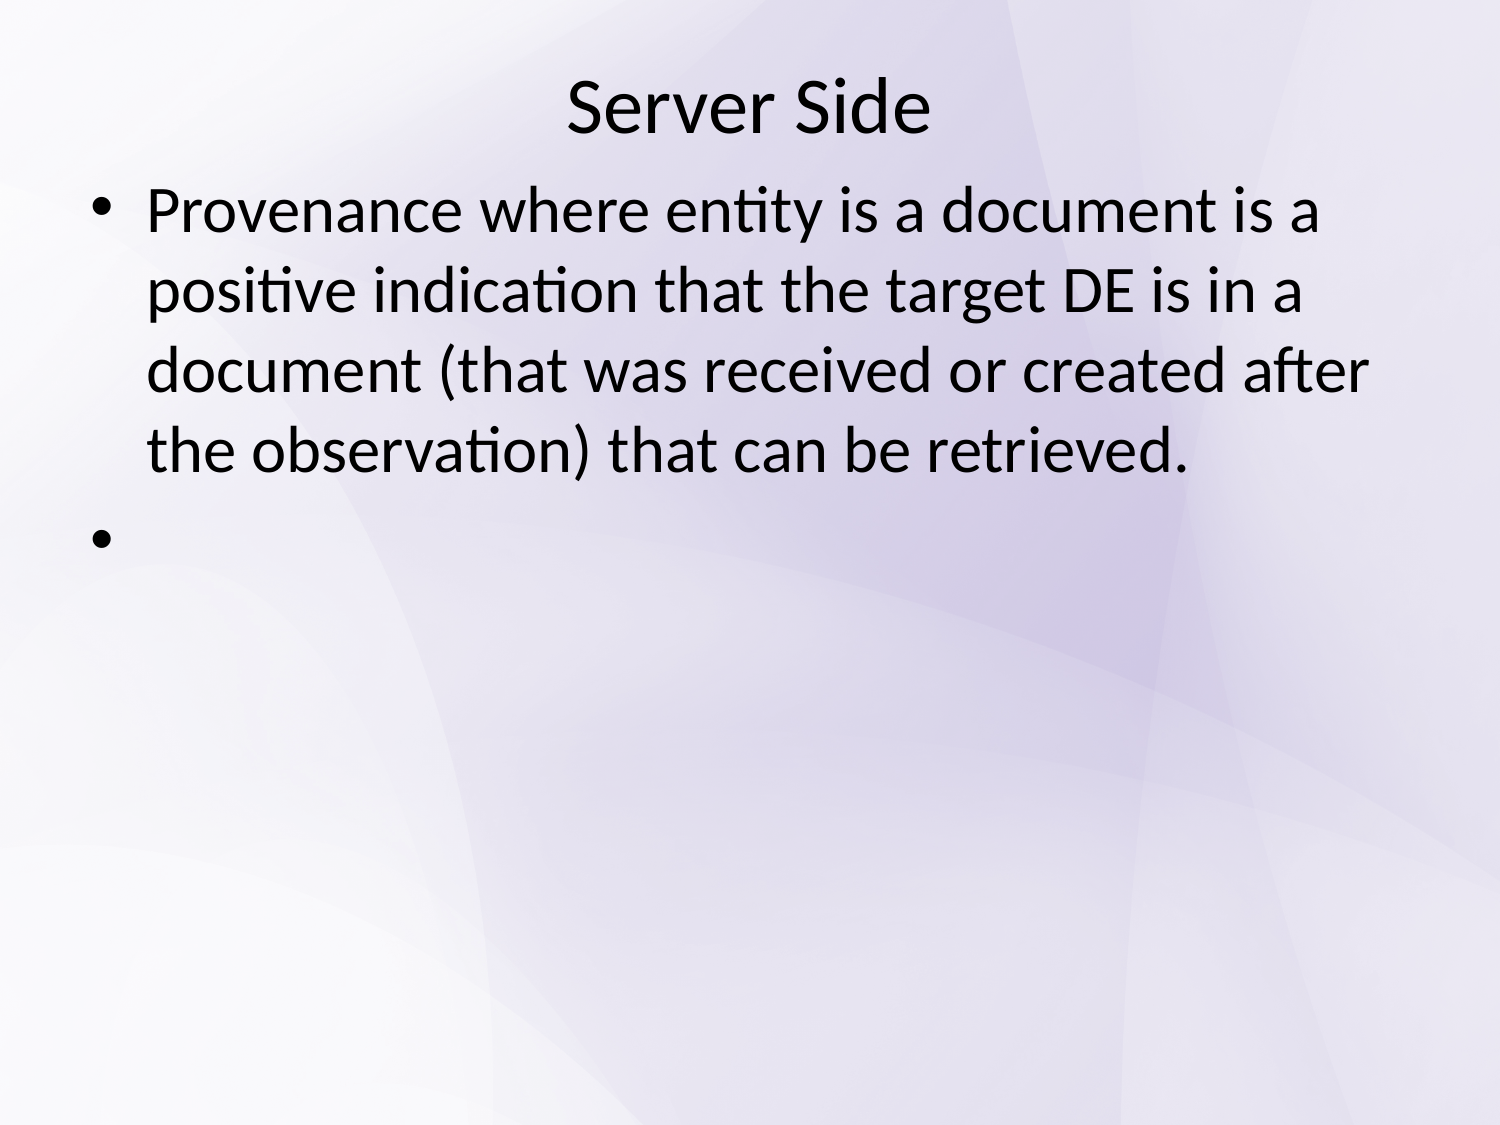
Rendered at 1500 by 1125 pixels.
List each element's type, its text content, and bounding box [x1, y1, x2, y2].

title Server Side [75, 45, 1425, 157]
list Provenance where entity is a document is a positive indication that the target DE is in a document (that was received or created after the observation) that can be retrieved. [75, 157, 1425, 901]
